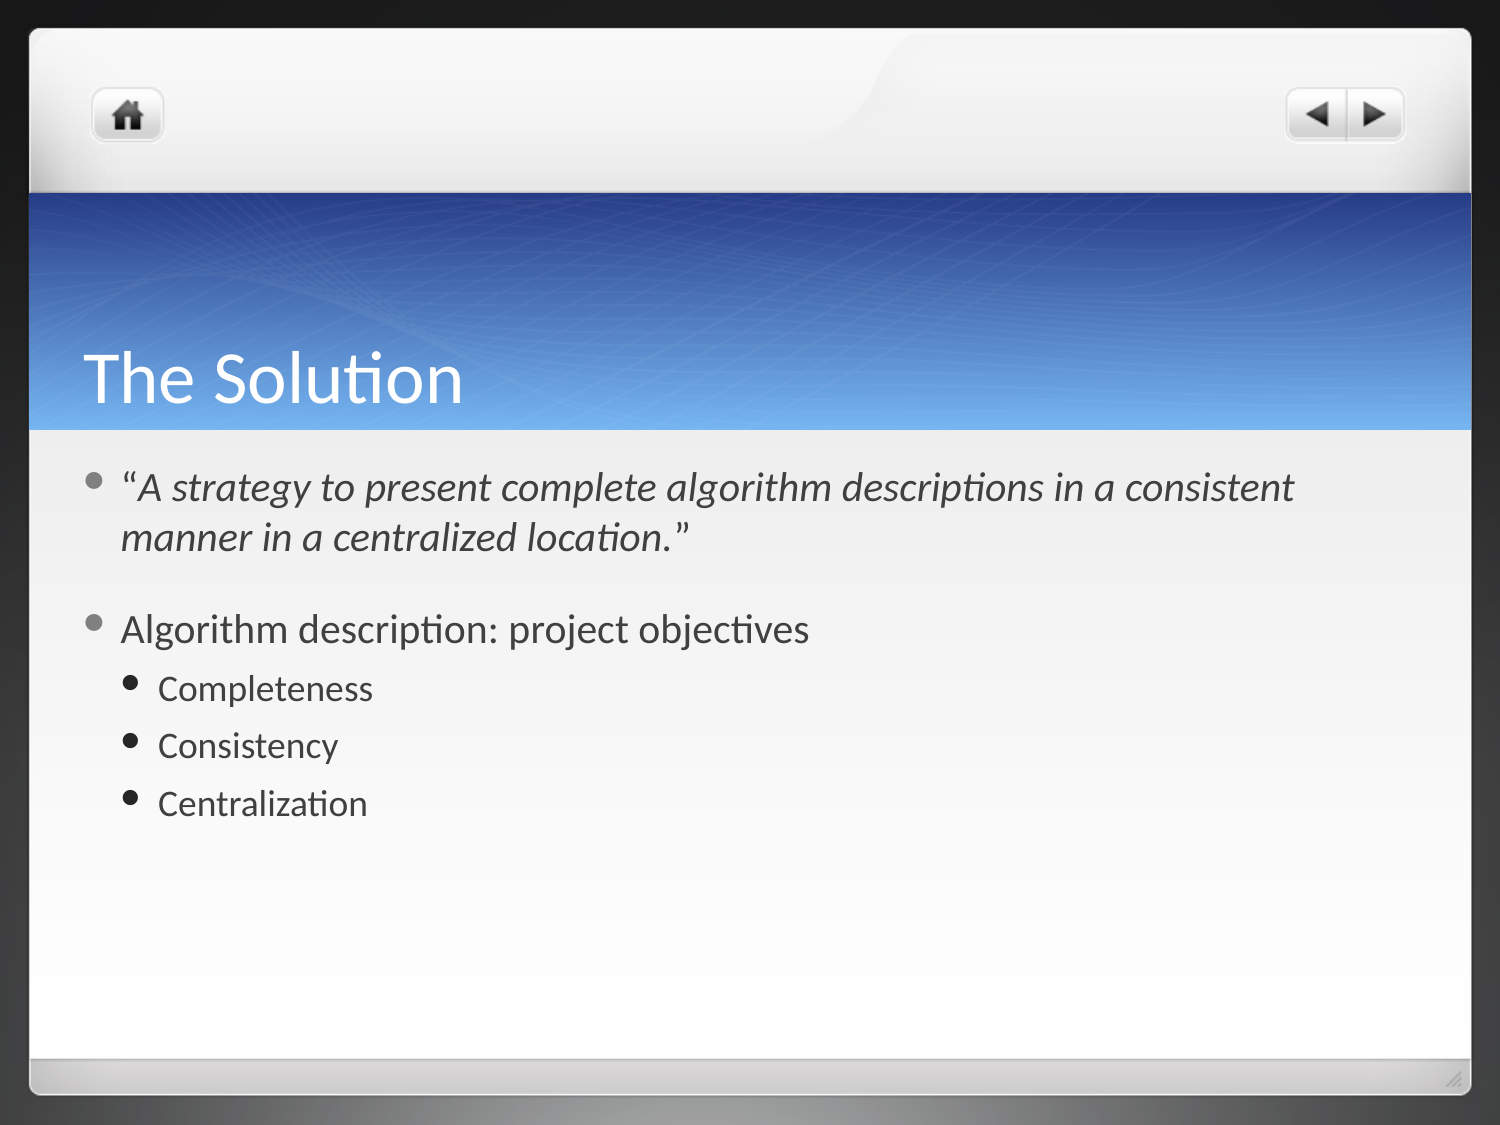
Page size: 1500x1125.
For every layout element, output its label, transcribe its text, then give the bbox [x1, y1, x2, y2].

title The Solution [68, 238, 1432, 427]
list “A strategy to present complete algorithm descriptions in a consistent manner in a centralized location.” Algorithm description: project objectives Completeness Consistency Centralization [68, 452, 1432, 1025]
picture [0, 0, 1500, 1125]
